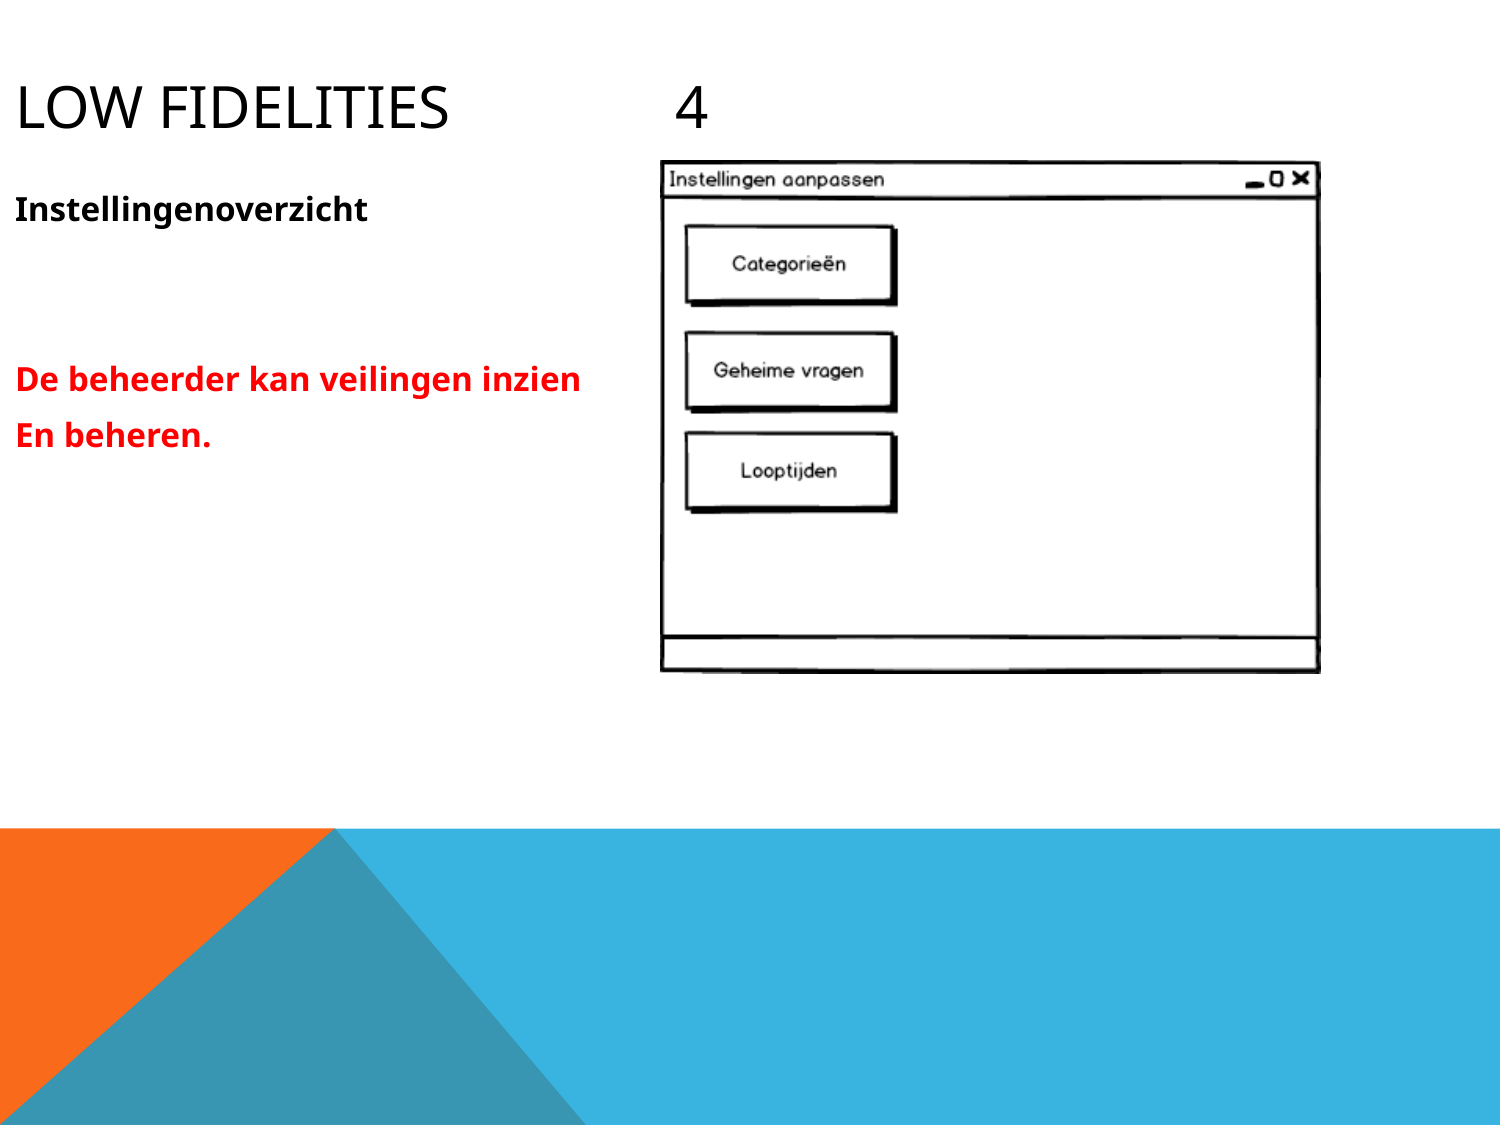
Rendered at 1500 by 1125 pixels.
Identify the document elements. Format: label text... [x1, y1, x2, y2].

title Low fidelities 4 [0, 60, 1369, 150]
picture [660, 160, 1322, 674]
list Instellingenoverzicht De beheerder kan veilingen inzien En beheren. [0, 180, 1369, 768]
